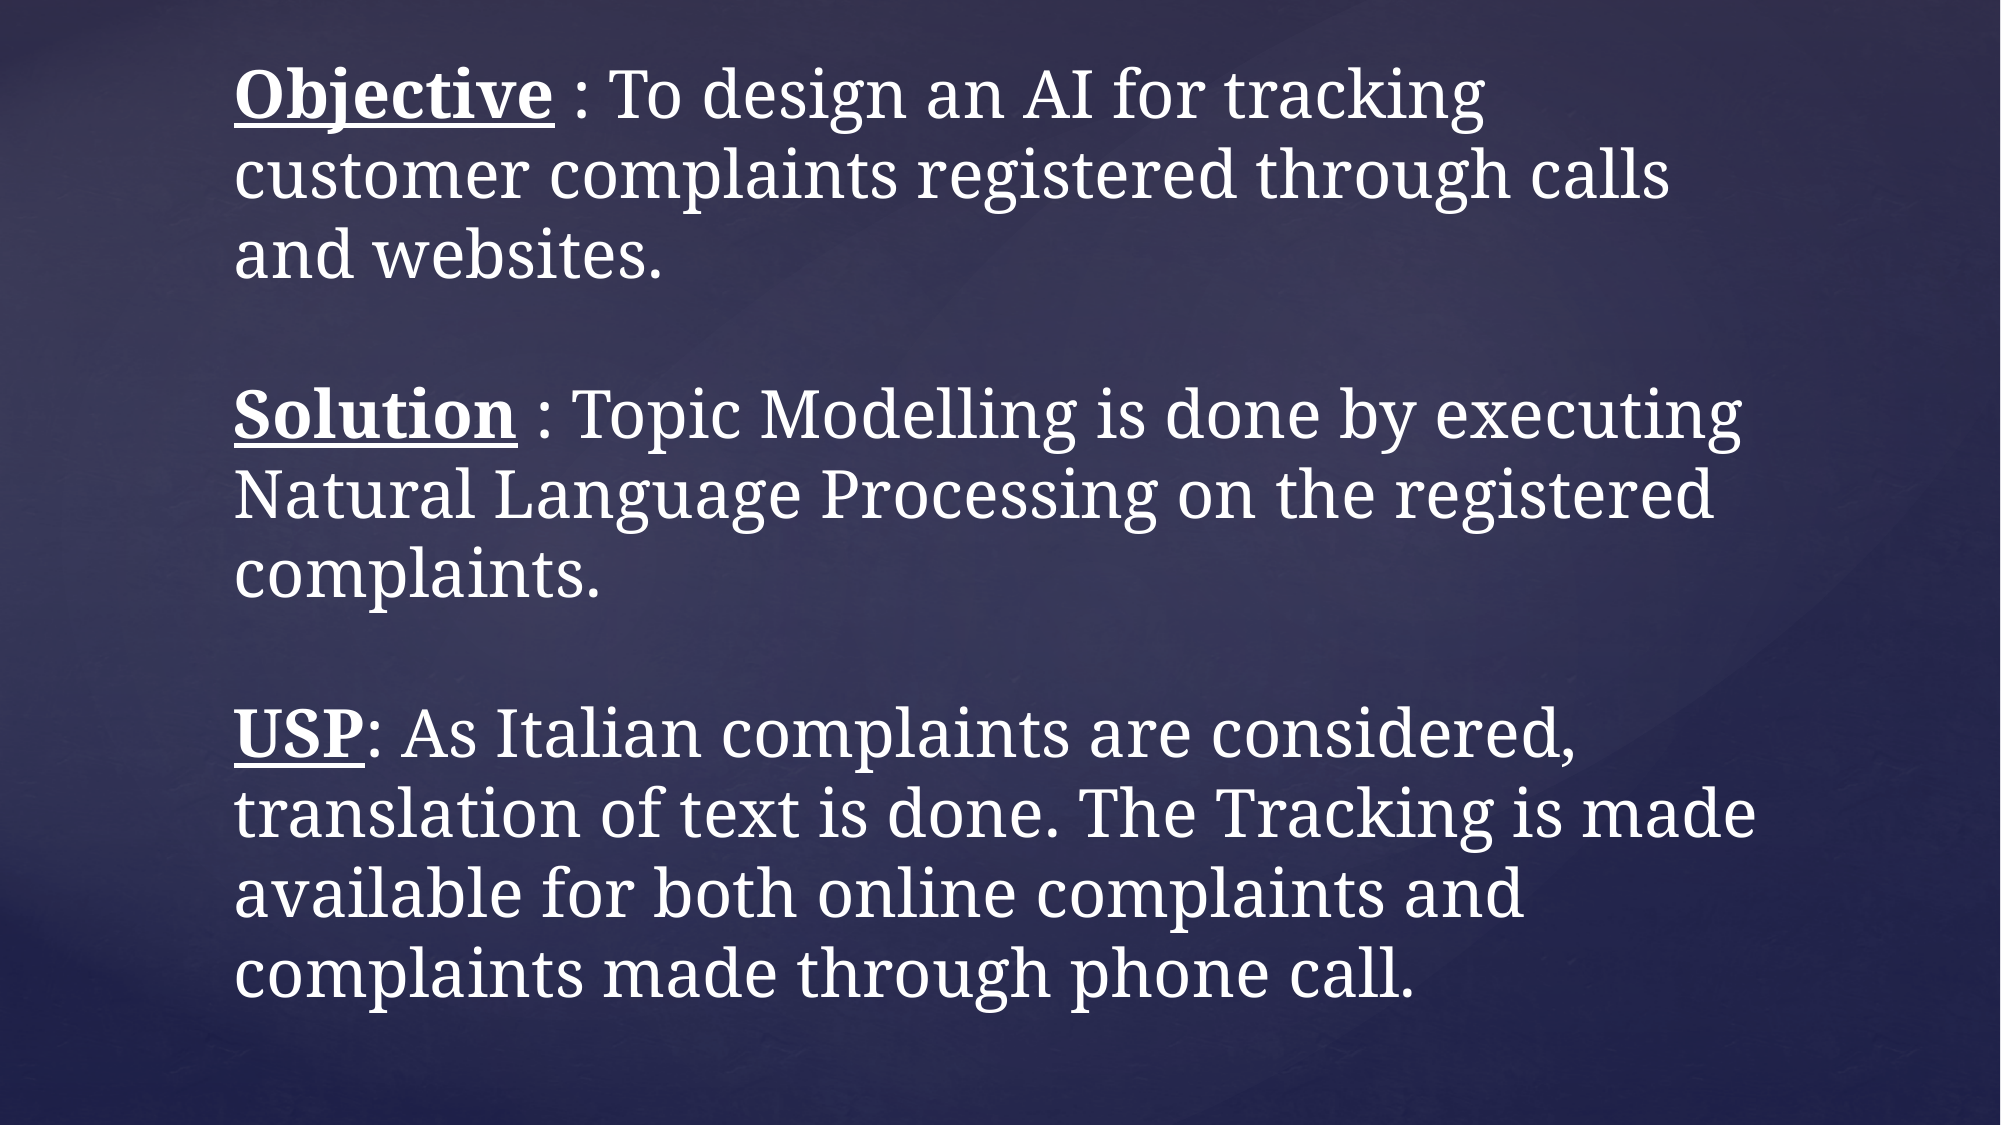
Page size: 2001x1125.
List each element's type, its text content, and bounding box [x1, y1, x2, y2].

title Objective : To design an AI for tracking customer complaints registered through calls and websites. Solution : Topic Modelling is done by executing Natural Language Processing on the registered complaints. USP: As Italian complaints are considered, translation of text is done. The Tracking is made available for both online complaints and complaints made through phone call. [143, 868, 1794, 1019]
